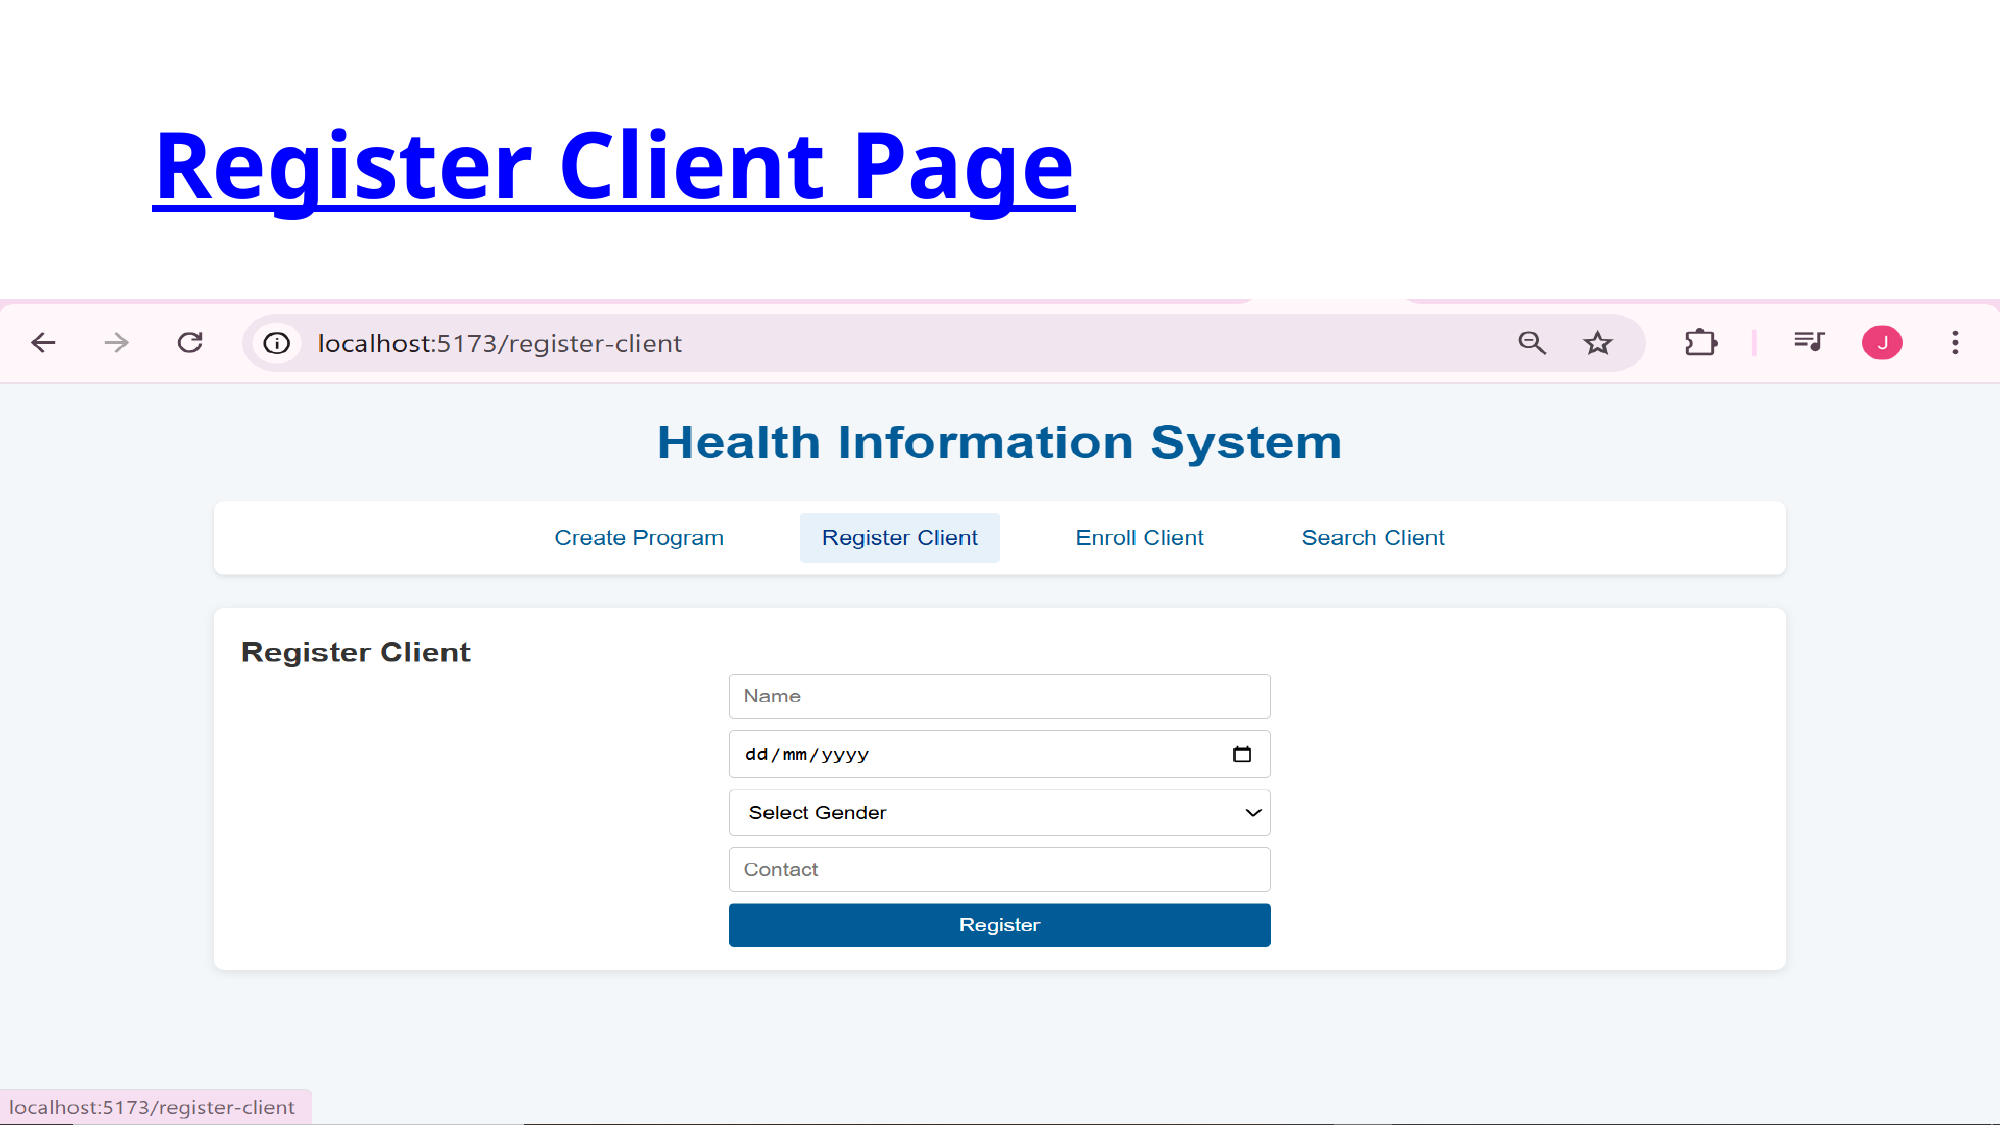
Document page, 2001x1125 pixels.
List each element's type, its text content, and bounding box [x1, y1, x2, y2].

title Register Client Page [137, 59, 1863, 278]
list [0, 299, 2000, 1125]
